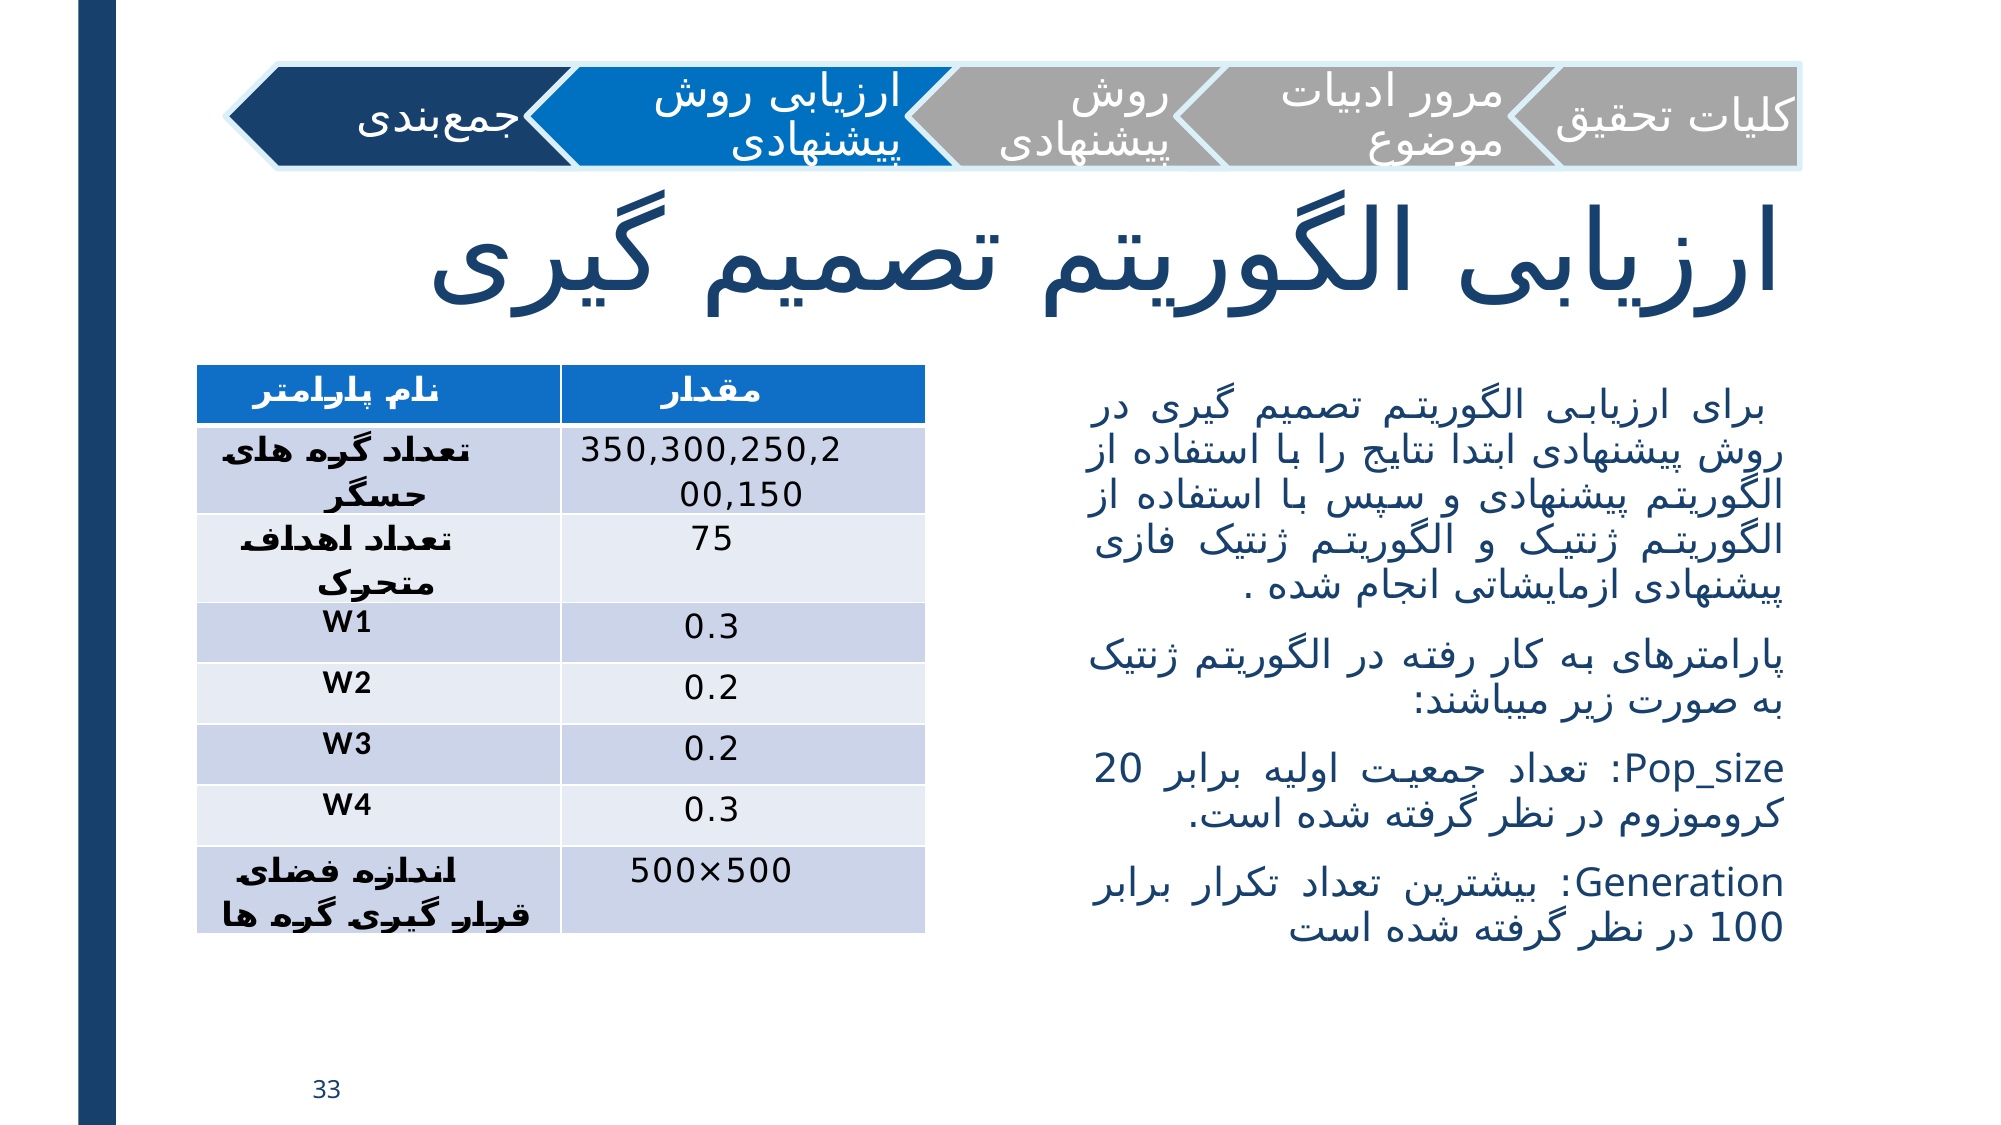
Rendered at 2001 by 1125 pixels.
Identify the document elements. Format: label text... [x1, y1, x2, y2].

table_cell 500×500 [562, 847, 925, 933]
slide_number 33 [196, 1057, 458, 1124]
table_cell W4 [197, 786, 560, 845]
table_cell 0.2 [562, 664, 925, 723]
table_cell W2 [197, 664, 560, 723]
table_cell 75 [562, 515, 925, 602]
table_cell W3 [197, 725, 560, 784]
table_cell تعداد گره های حسگر [197, 428, 560, 513]
title ارزیابی الگوریتم تصمیم گیری [225, 186, 1800, 357]
table_cell W1 [197, 603, 560, 662]
table_header مقدار [562, 365, 925, 423]
table_header نام پارامتر [197, 365, 560, 423]
table_cell اندازه فضای قرار گیری گره ها [197, 847, 560, 933]
table_cell تعداد اهداف متحرک [197, 515, 560, 602]
table_cell 350,300,250,200,150 [562, 428, 925, 513]
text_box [224, 63, 1800, 169]
table_cell 0.2 [562, 725, 925, 784]
table_cell 0.3 [562, 786, 925, 845]
list برای ارزیابی الگوریتم تصمیم گیری در روش پیشنهادی ابتدا نتایج را با استفاده از الگوریتم پیشنهادی و سپس با استفاده از الگوریتم ژنتیک و الگوریتم ژنتیک فازی پیشنهادی ازمایشاتی انجام شده . پارامترهای به کار رفته در الگوریتم ژنتیک به صورت زیر میباشند: Pop_size: تعداد جمعیت اولیه برابر 20 کروموزوم در نظر گرفته شده است. Generation: بیشترین تعداد تکرار برابر 100 در نظر گرفته شده است [1070, 375, 1801, 963]
table_cell 0.3 [562, 603, 925, 662]
